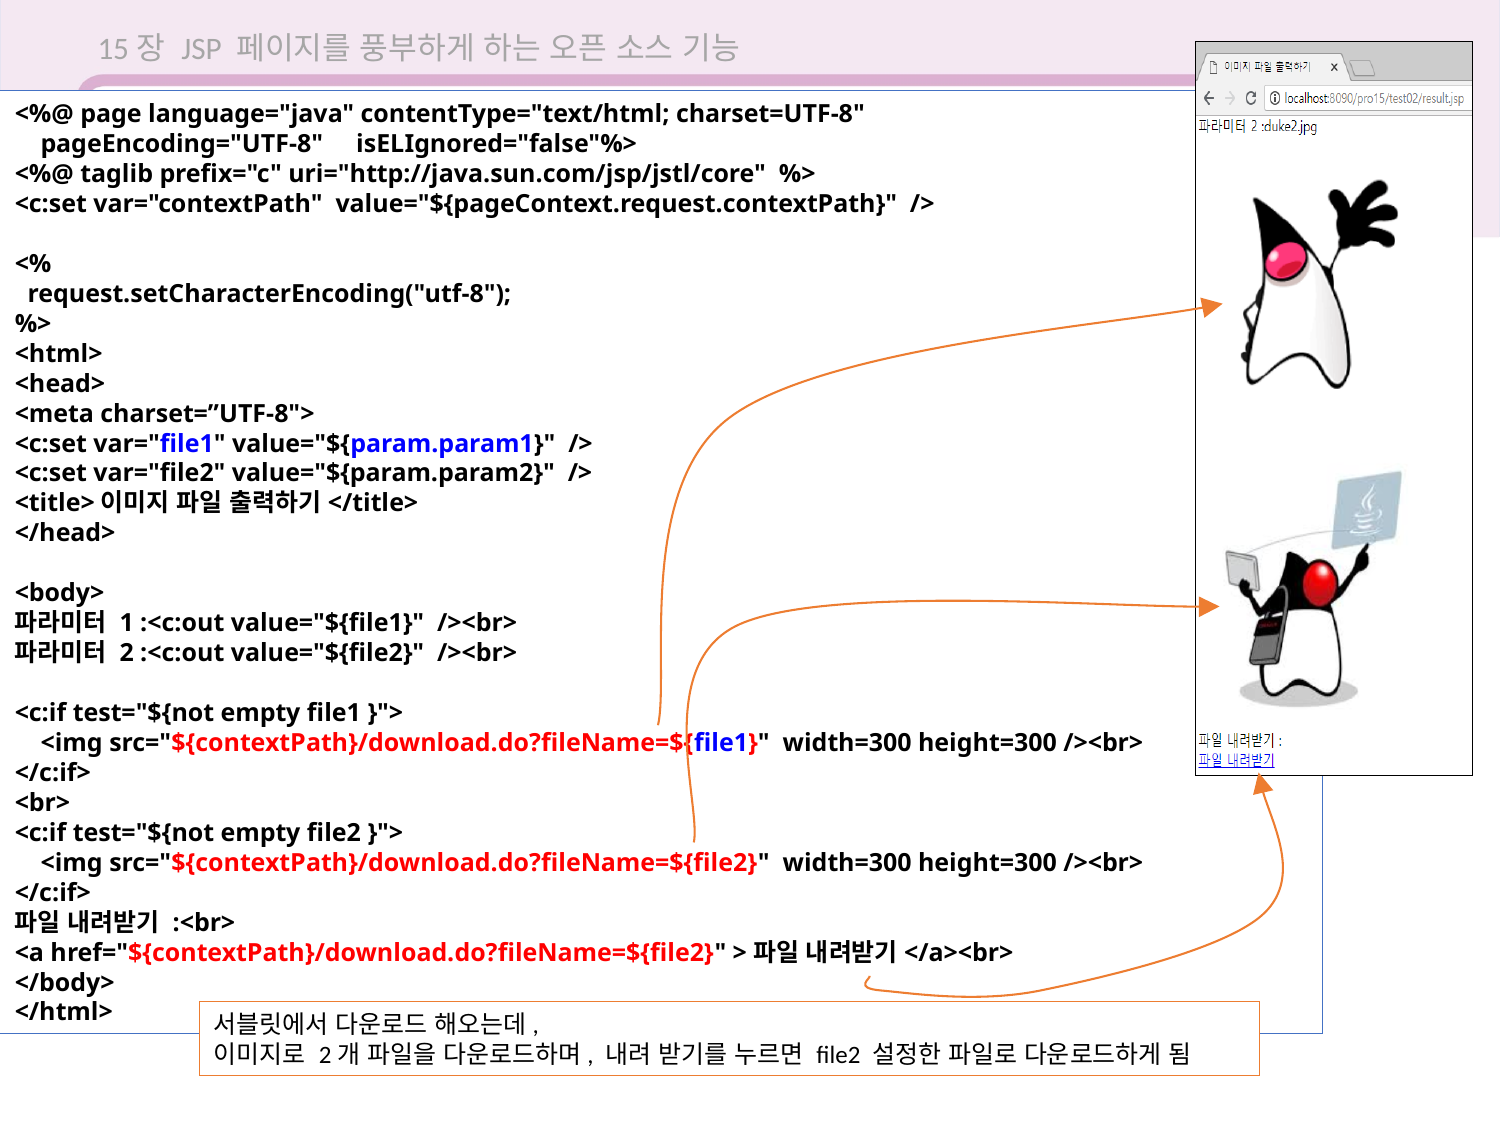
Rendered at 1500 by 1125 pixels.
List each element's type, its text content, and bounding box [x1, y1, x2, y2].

text_box 서블릿에서 다운로드 해오는데, 이미지로 2개 파일을 다운로드하며, 내려 받기를 누르면 file2 설정한 파일로 다운로드하게 됨 [199, 1001, 1260, 1076]
text_box [656, 308, 1194, 726]
text_box <%@ page language="java" contentType="text/html; charset=UTF-8" pageEncoding="UTF-8" isELIgnored="false"%> <%@ taglib prefix="c" uri="http://java.sun.com/jsp/jstl/core" %> <c:set var="contextPath" value="${pageContext.request.contextPath}" /> <% request.setCharacterEncoding("utf-8"); %> <html> <head> <meta charset=”UTF-8"> <c:set var="file1" value="${param.param1}" /> <c:set var="file2" value="${param.param2}" /> <title>이미지 파일 출력하기</title> </head> <body> 파라미터 1 :<c:out value="${file1}" /><br> 파라미터 2 :<c:out value="${file2}" /><br> <c:if test="${not empty file1 }"> <img src="${contextPath}/download.do?fileName=${file1}" width=300 height=300 /><br> </c:if> <br> <c:if test="${not empty file2 }"> <img src="${contextPath}/download.do?fileName=${file2}" width=300 height=300 /><br> </c:if> 파일 내려받기 :<br> <a href="${contextPath}/download.do?fileName=${file2}" >파일 내려받기</a><br> </body> </html> [0, 90, 1323, 1034]
text_box 15장 JSP 페이지를 풍부하게 하는 오픈 소스 기능 [82, 0, 1133, 74]
text_box [864, 776, 1284, 998]
text_box [685, 599, 1194, 843]
picture [0, 0, 1500, 1125]
